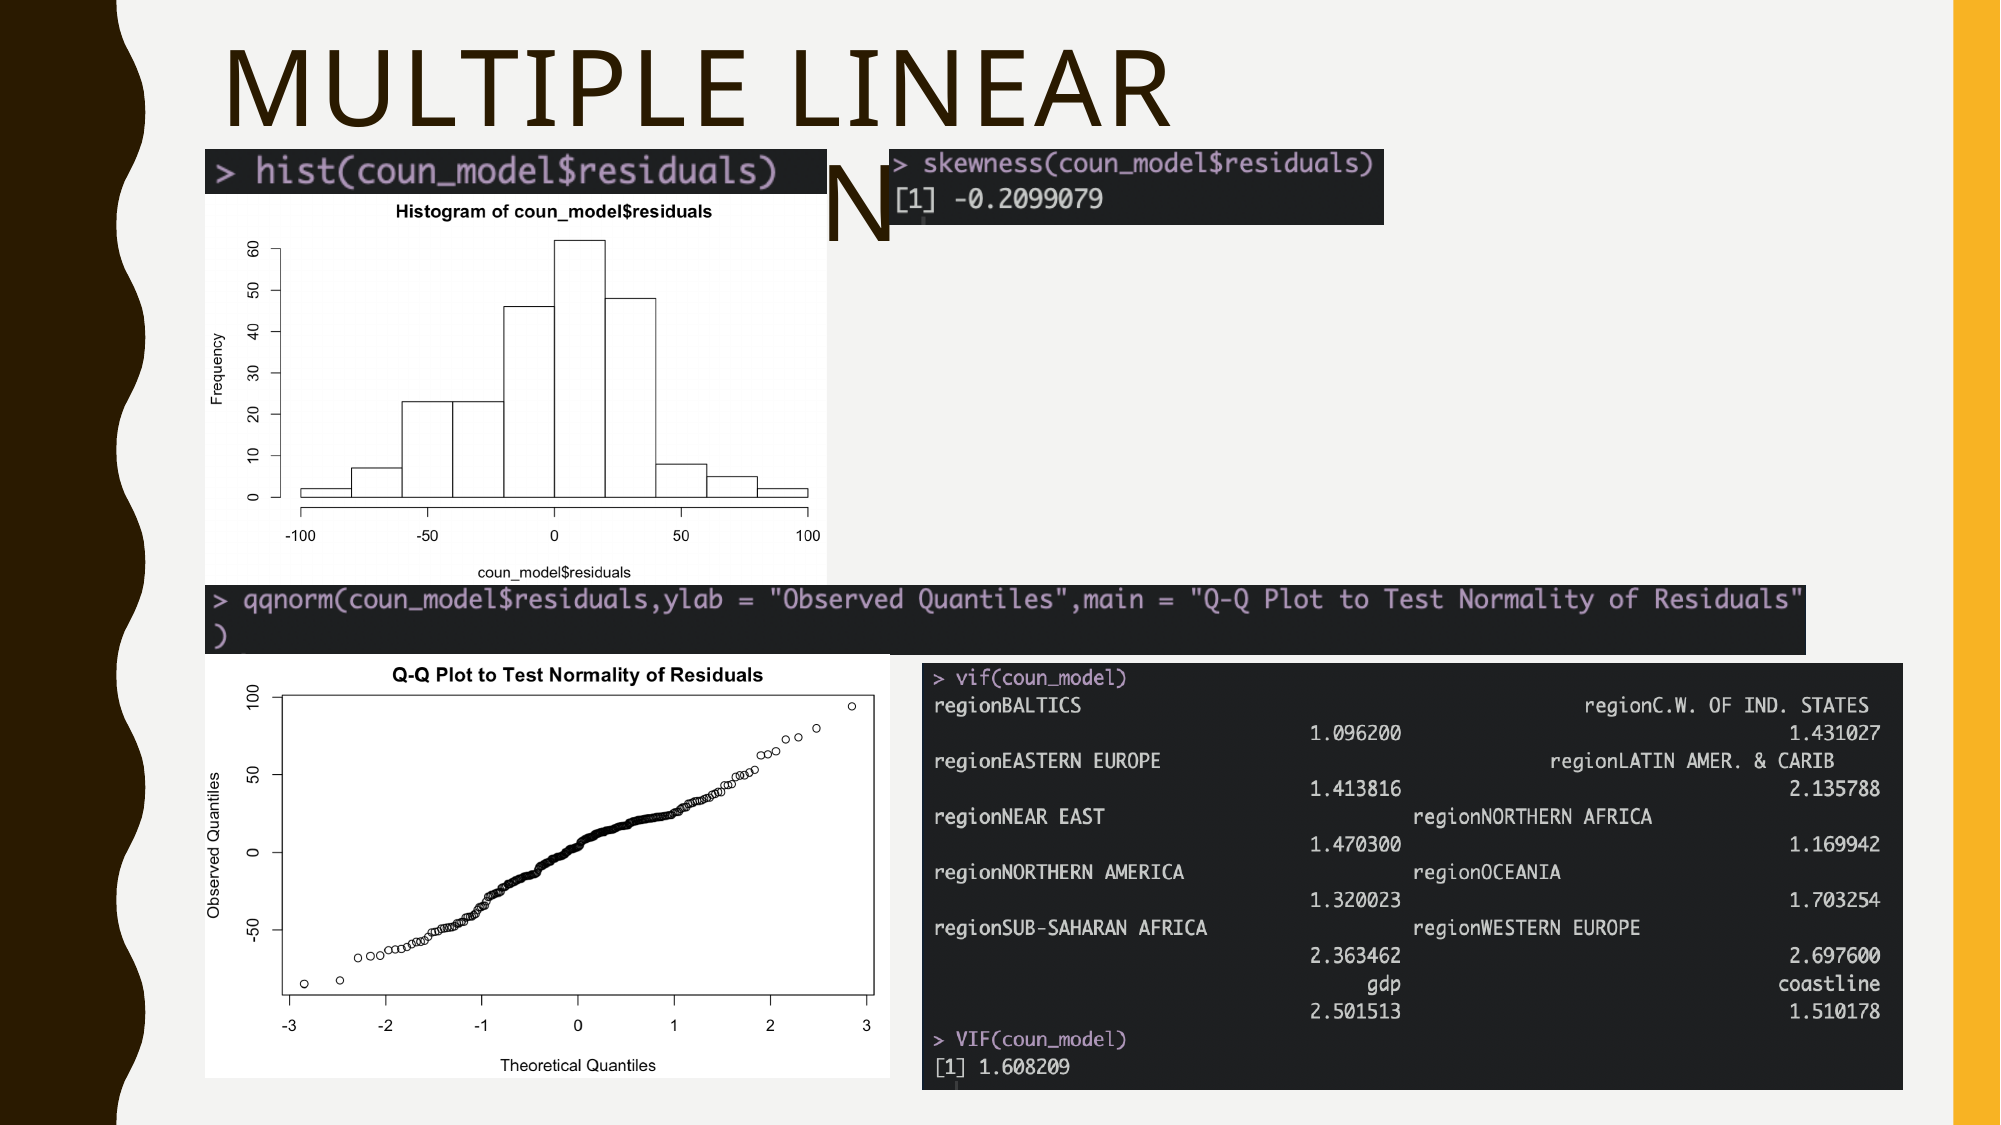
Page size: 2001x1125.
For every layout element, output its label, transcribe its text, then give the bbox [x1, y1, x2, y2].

title Multiple Linear Regression [205, 27, 1875, 273]
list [205, 149, 827, 194]
picture [205, 194, 1806, 1078]
picture [889, 149, 1384, 225]
picture [922, 663, 1903, 1090]
